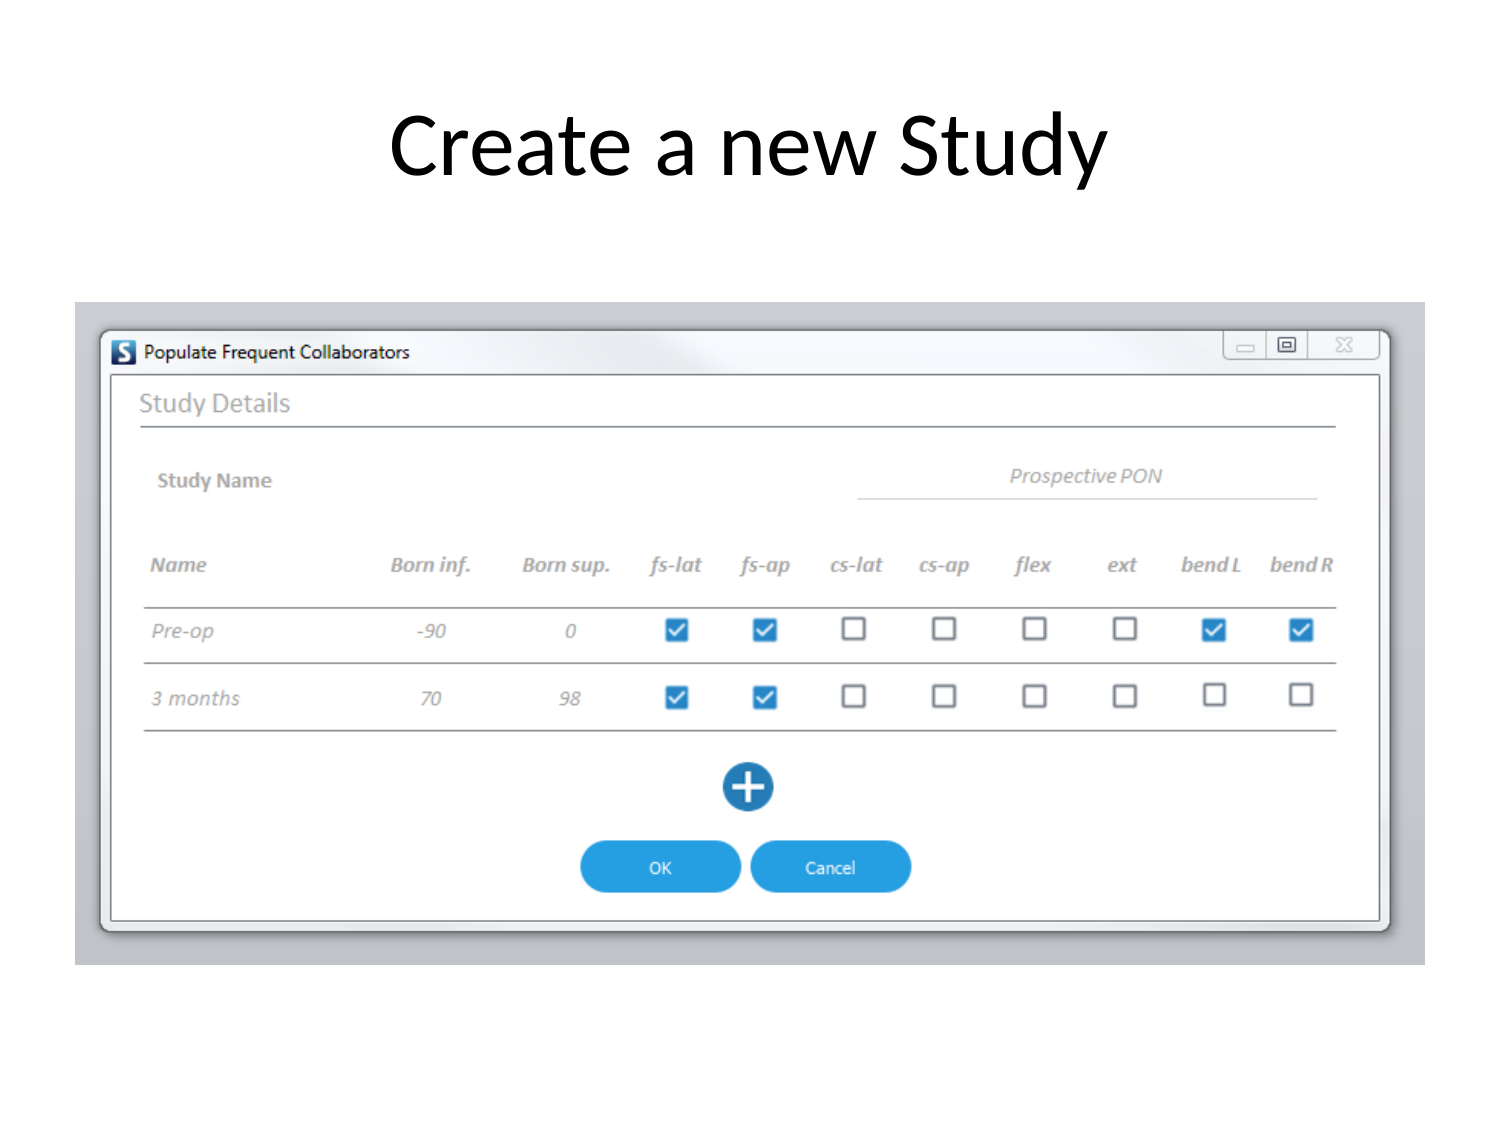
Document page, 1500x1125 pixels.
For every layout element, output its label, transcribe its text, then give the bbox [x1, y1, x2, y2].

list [74, 302, 1426, 965]
title Create a new Study [75, 45, 1425, 233]
